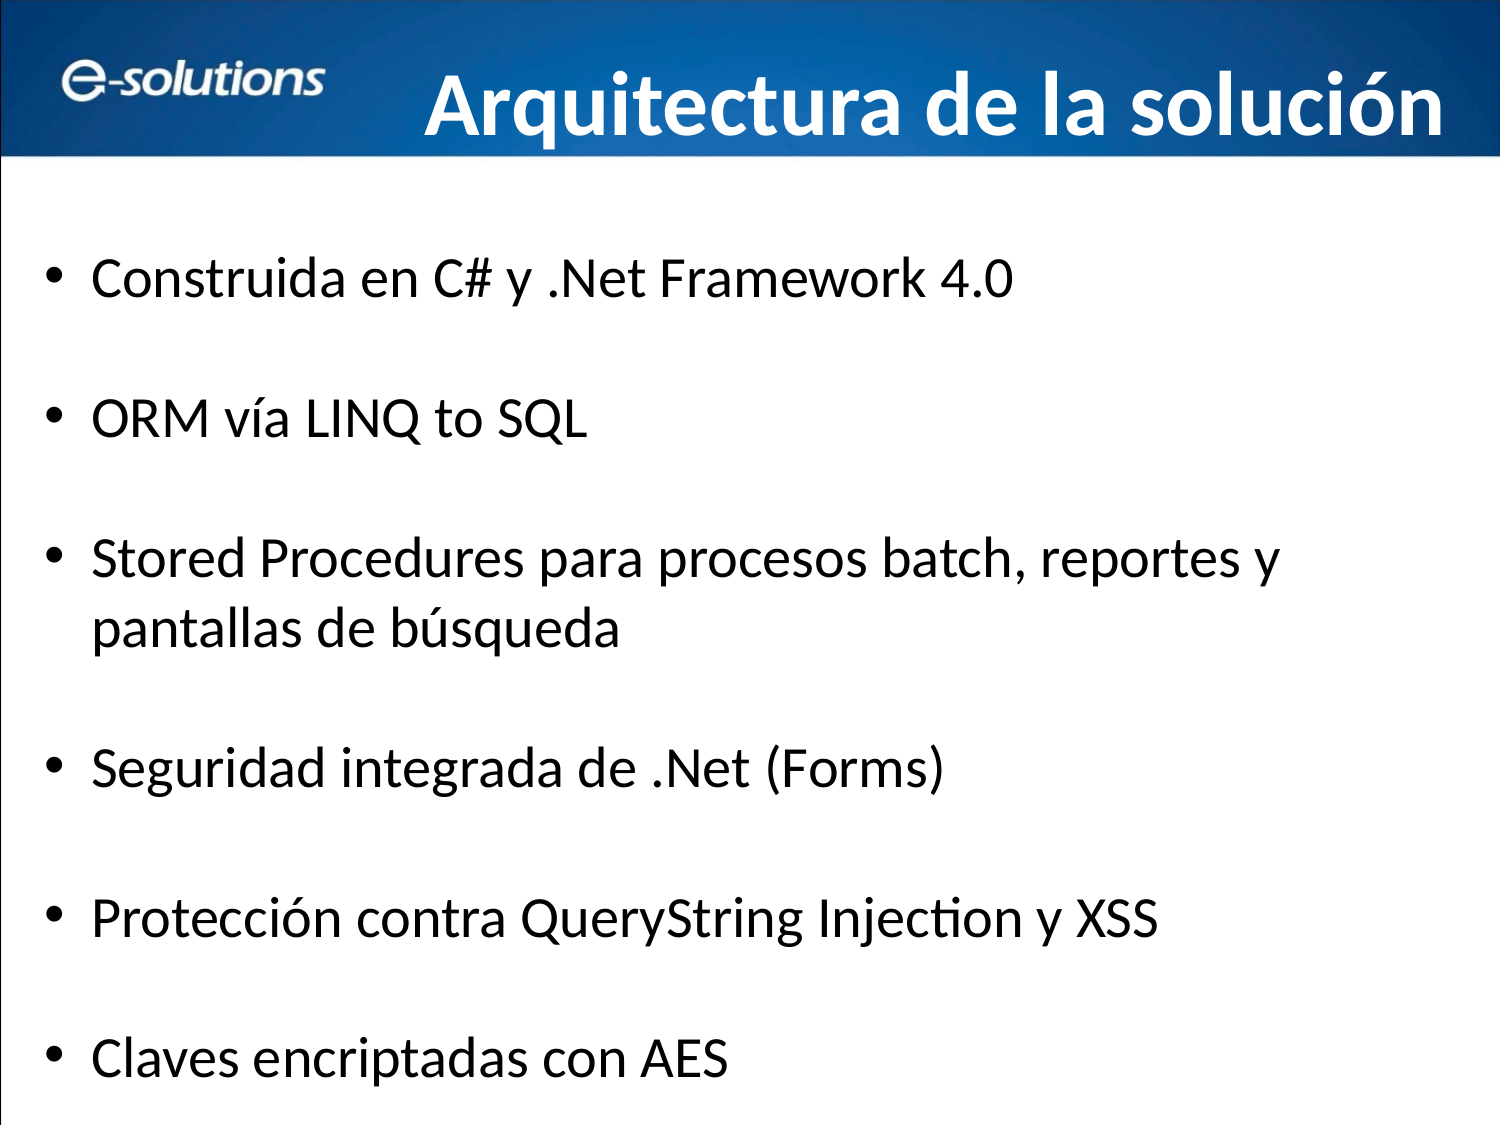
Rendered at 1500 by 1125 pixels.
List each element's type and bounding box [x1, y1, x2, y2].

list [0, 0, 1500, 1125]
